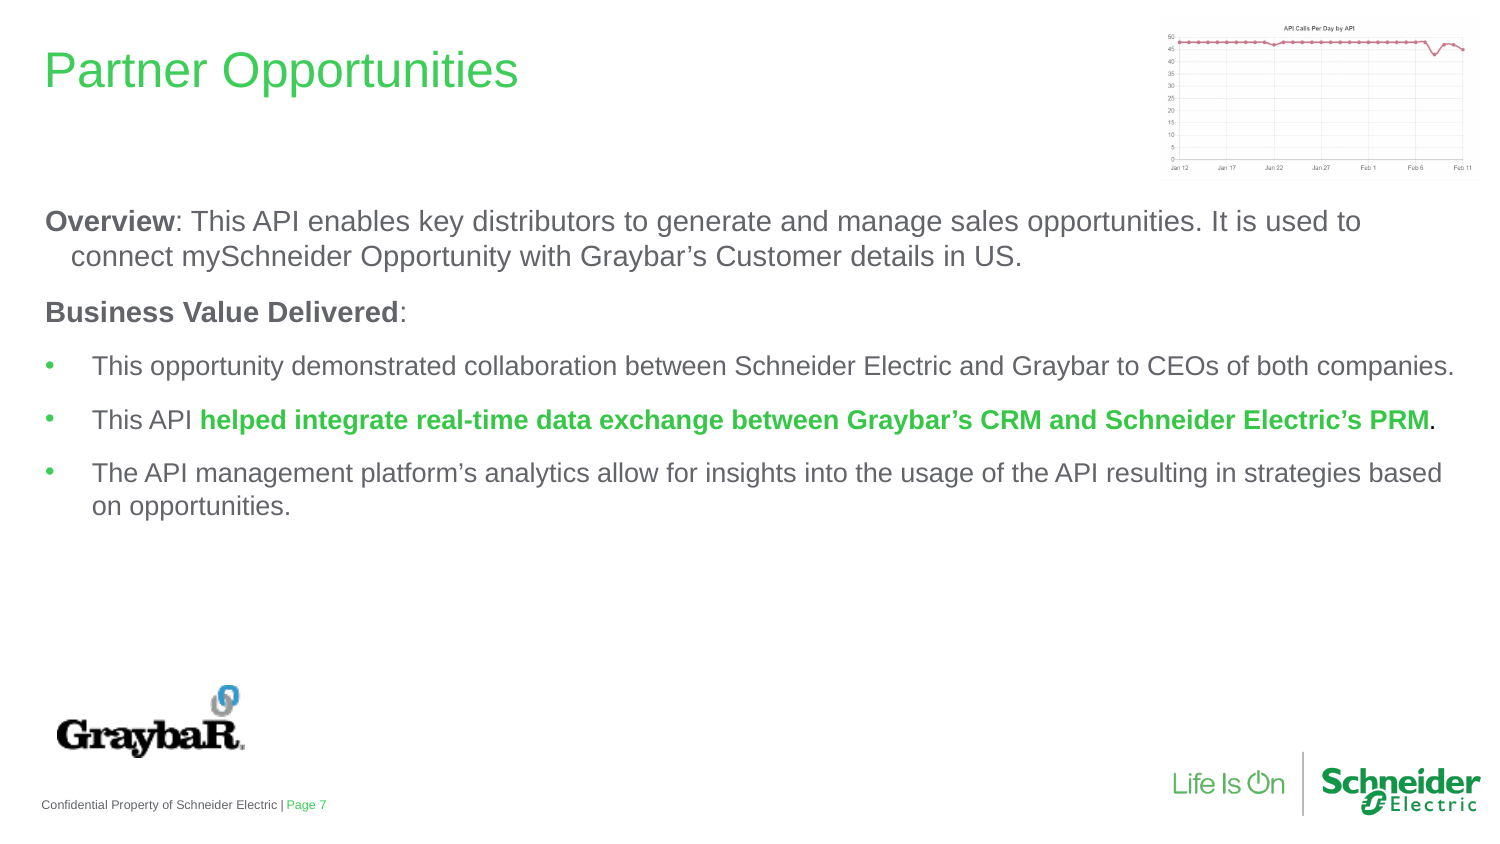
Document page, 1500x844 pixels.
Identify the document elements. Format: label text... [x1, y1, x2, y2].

picture [57, 685, 245, 758]
slide_number Page 7 [290, 796, 373, 812]
picture [1158, 15, 1480, 182]
footer Confidential Property of Schneider Electric | [41, 796, 290, 812]
picture [1159, 737, 1495, 830]
list Partner Opportunities [41, 37, 1153, 99]
list Overview: This API enables key distributors to generate and manage sales opportunities. It is used to connect mySchneider Opportunity with Graybar’s Customer details in US. Business Value Delivered: This opportunity demonstrated collaboration between Schneider Electric and Graybar to CEOs of both companies. This API helped integrate real-time data exchange between Graybar’s CRM and Schneider Electric’s PRM. The API management platform’s analytics allow for insights into the usage of the API resulting in strategies based on opportunities. [42, 202, 1467, 719]
